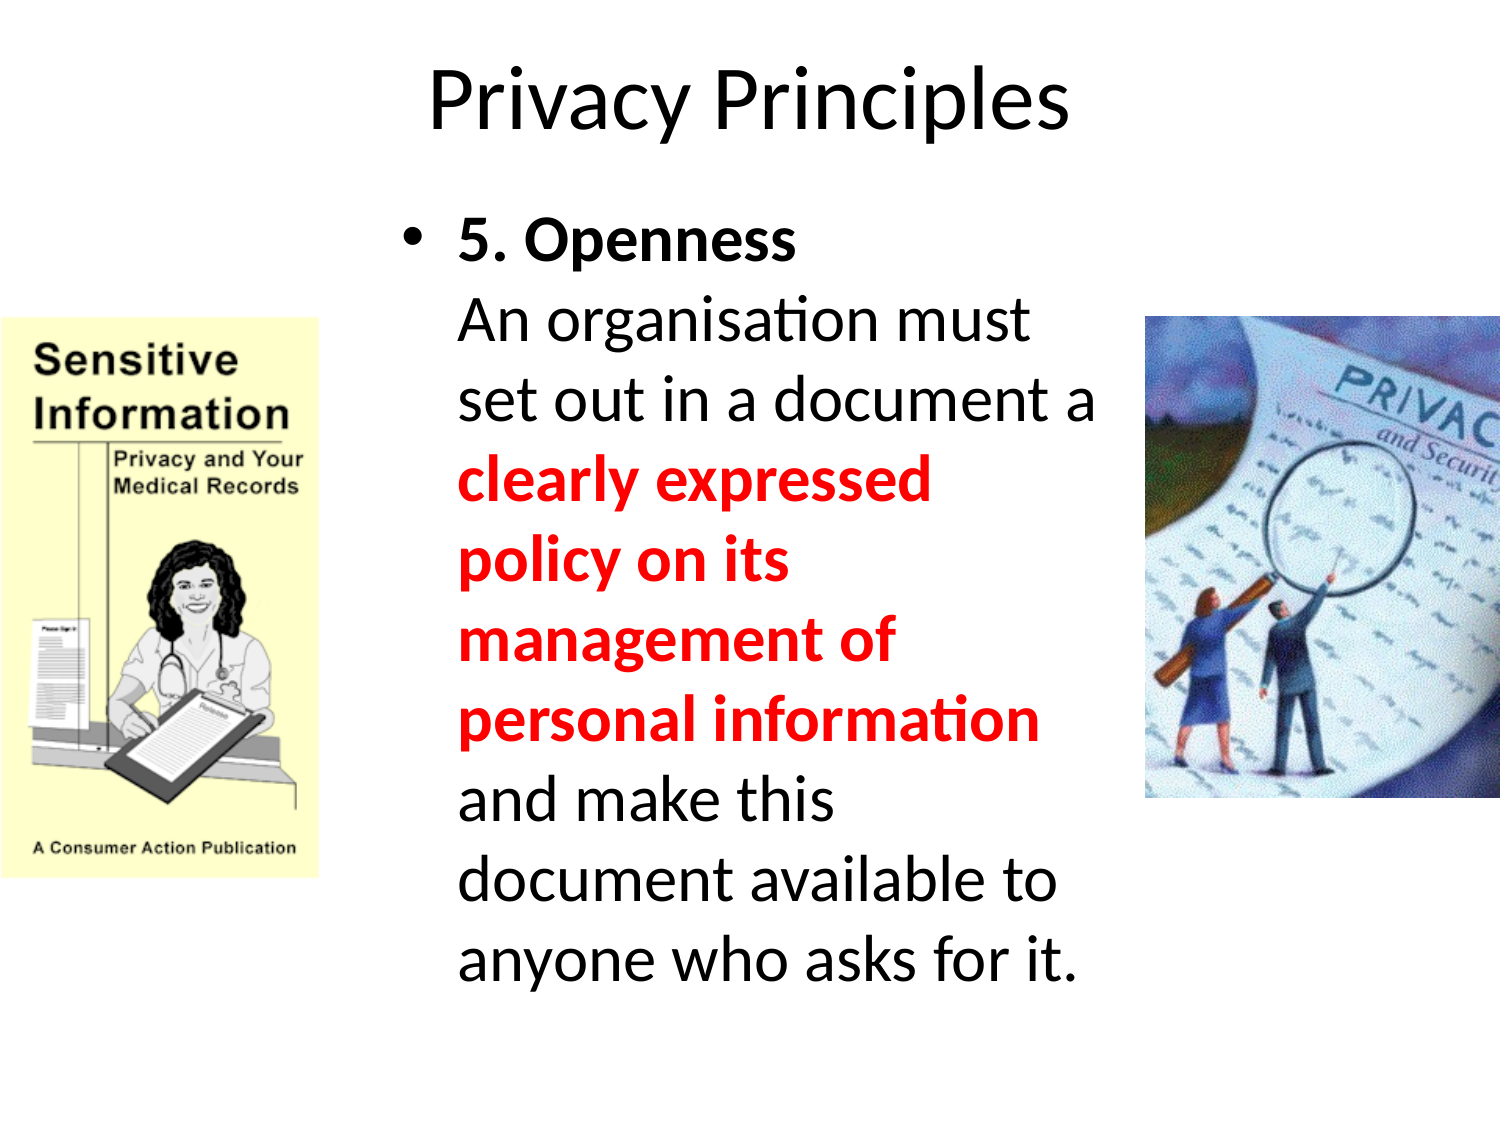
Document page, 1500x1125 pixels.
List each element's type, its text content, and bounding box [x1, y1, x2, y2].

picture [0, 316, 322, 881]
picture [1144, 316, 1500, 798]
title Privacy Principles [75, 45, 1425, 141]
list 5. Openness An organisation must set out in a document a clearly expressed policy on its management of personal information and make this document available to anyone who asks for it. [386, 187, 1114, 1125]
